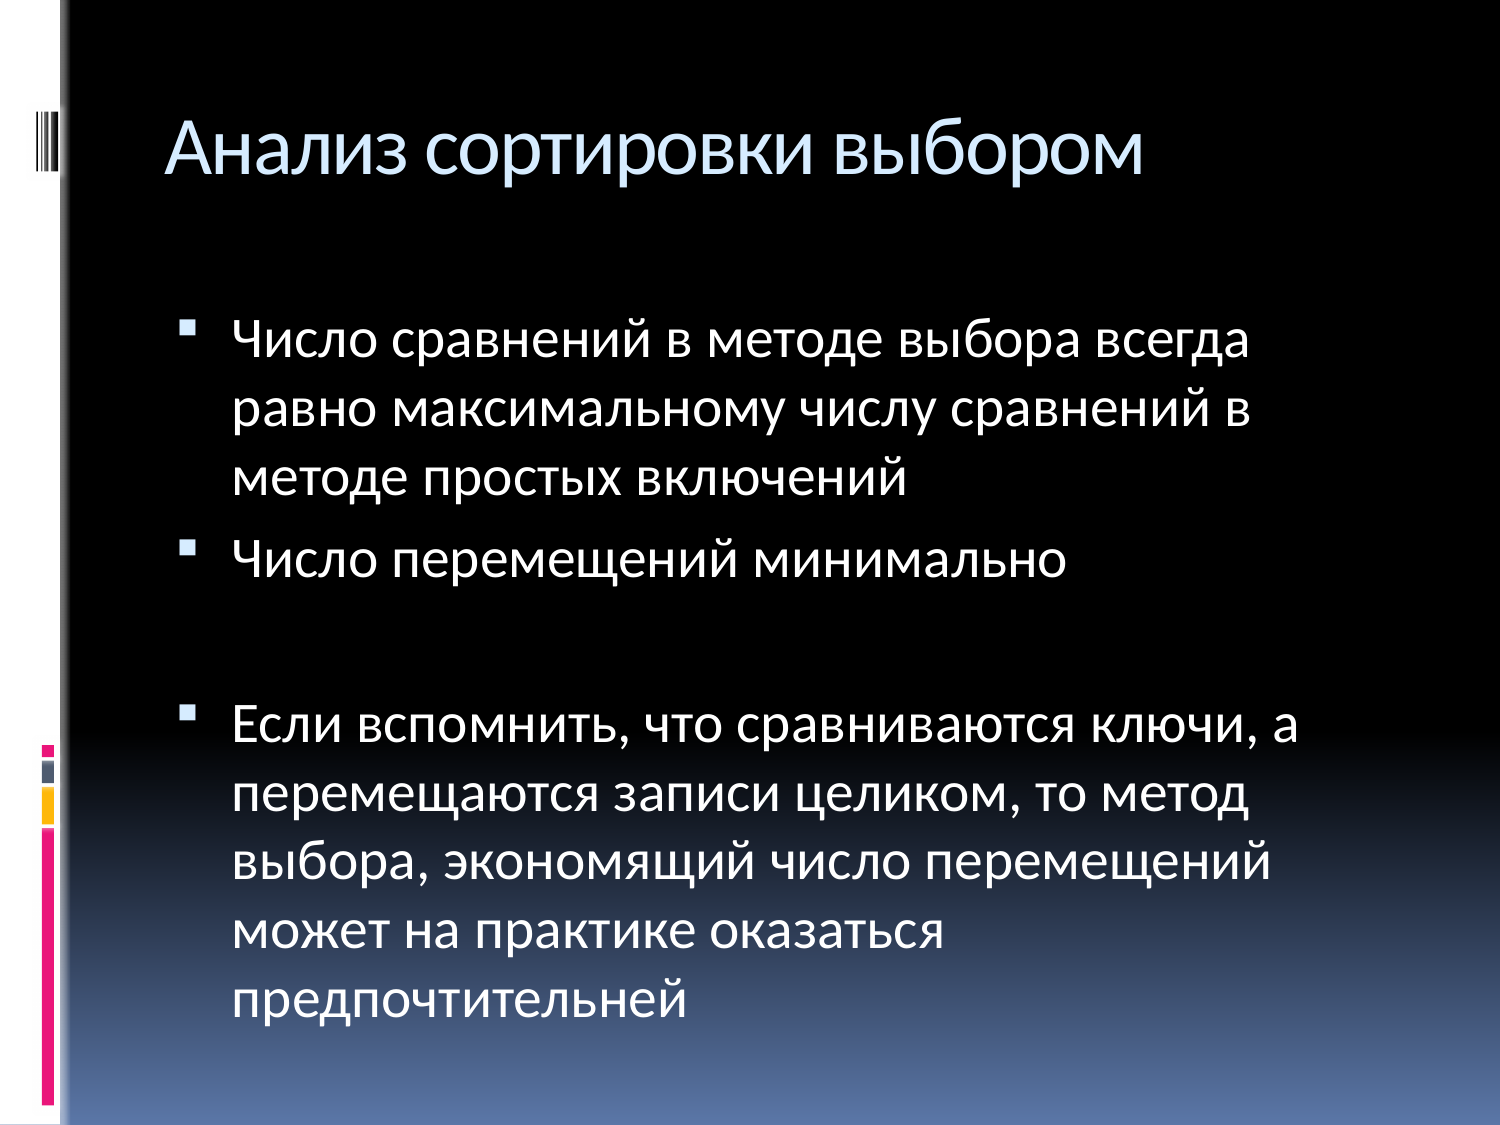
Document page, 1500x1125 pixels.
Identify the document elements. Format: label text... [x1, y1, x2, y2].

list Число сравнений в методе выбора всегда равно максимальному числу сравнений в методе простых включений Число перемещений минимально Если вспомнить, что сравниваются ключи, а перемещаются записи целиком, то метод выбора, экономящий число перемещений может на практике оказаться предпочтительней [150, 292, 1425, 1043]
title Анализ сортировки выбором [150, 83, 1425, 234]
